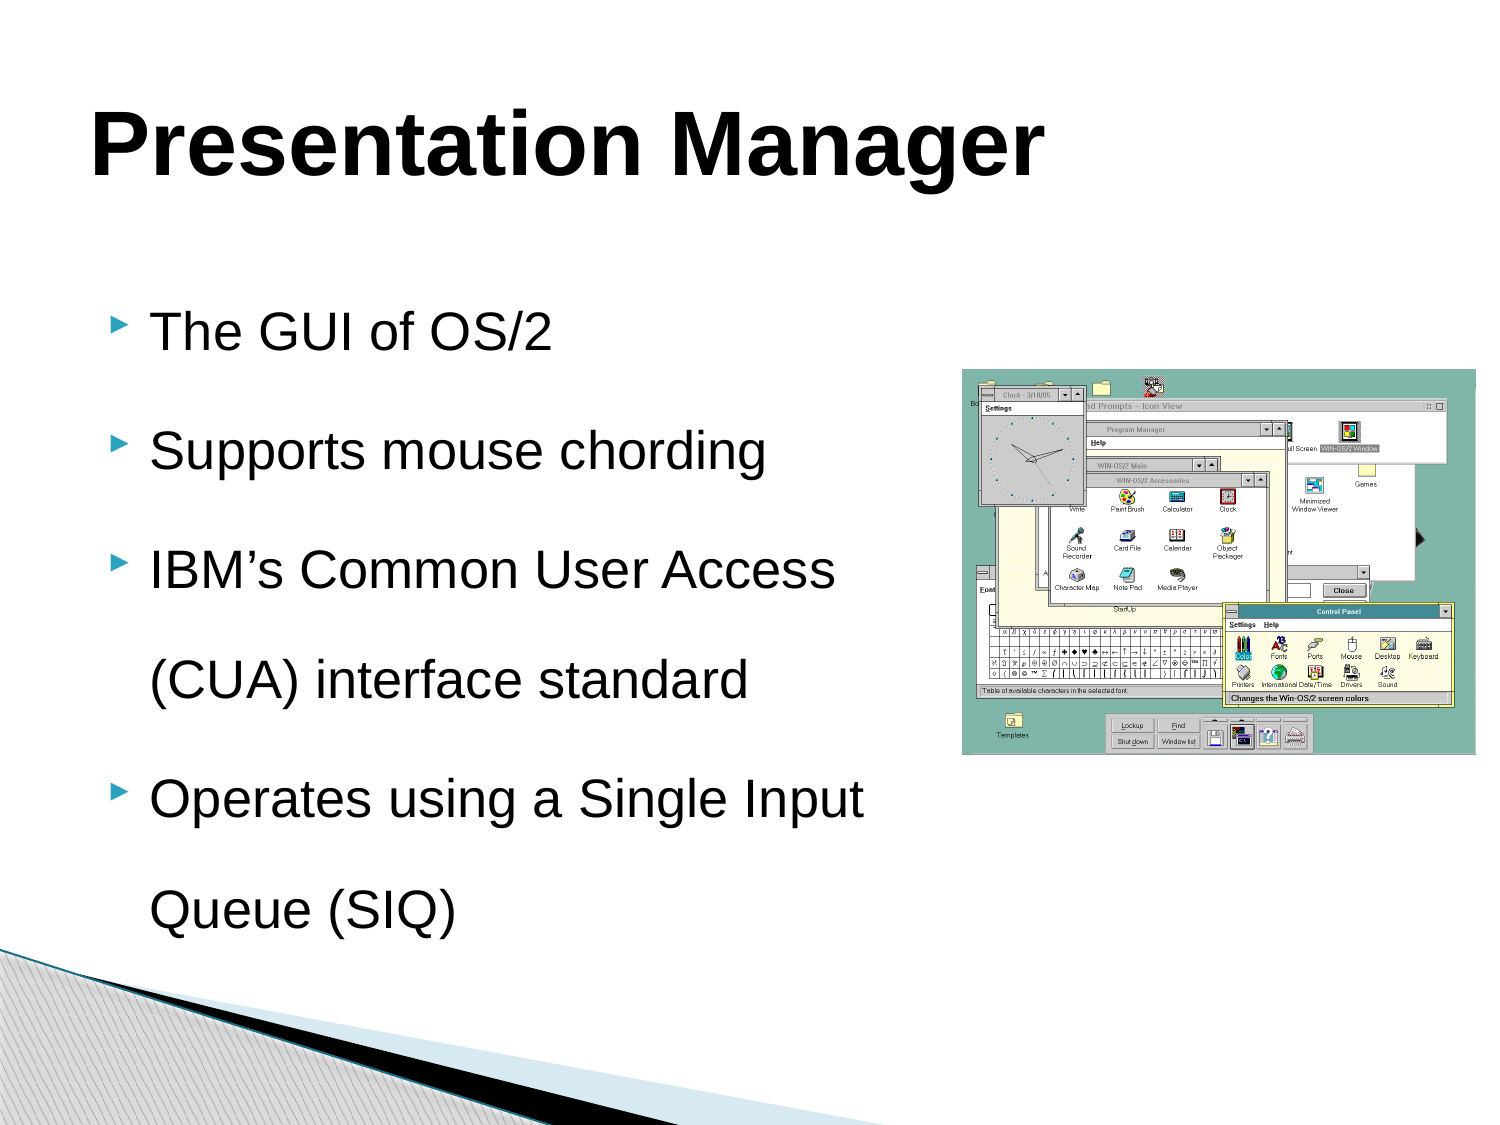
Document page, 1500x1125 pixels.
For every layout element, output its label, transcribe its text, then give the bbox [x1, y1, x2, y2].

picture [962, 369, 1477, 756]
title Presentation Manager [75, 45, 1425, 233]
list The GUI of OS/2 Supports mouse chording IBM’s Common User Access (CUA) interface standard Operates using a Single Input Queue (SIQ) [75, 243, 951, 986]
